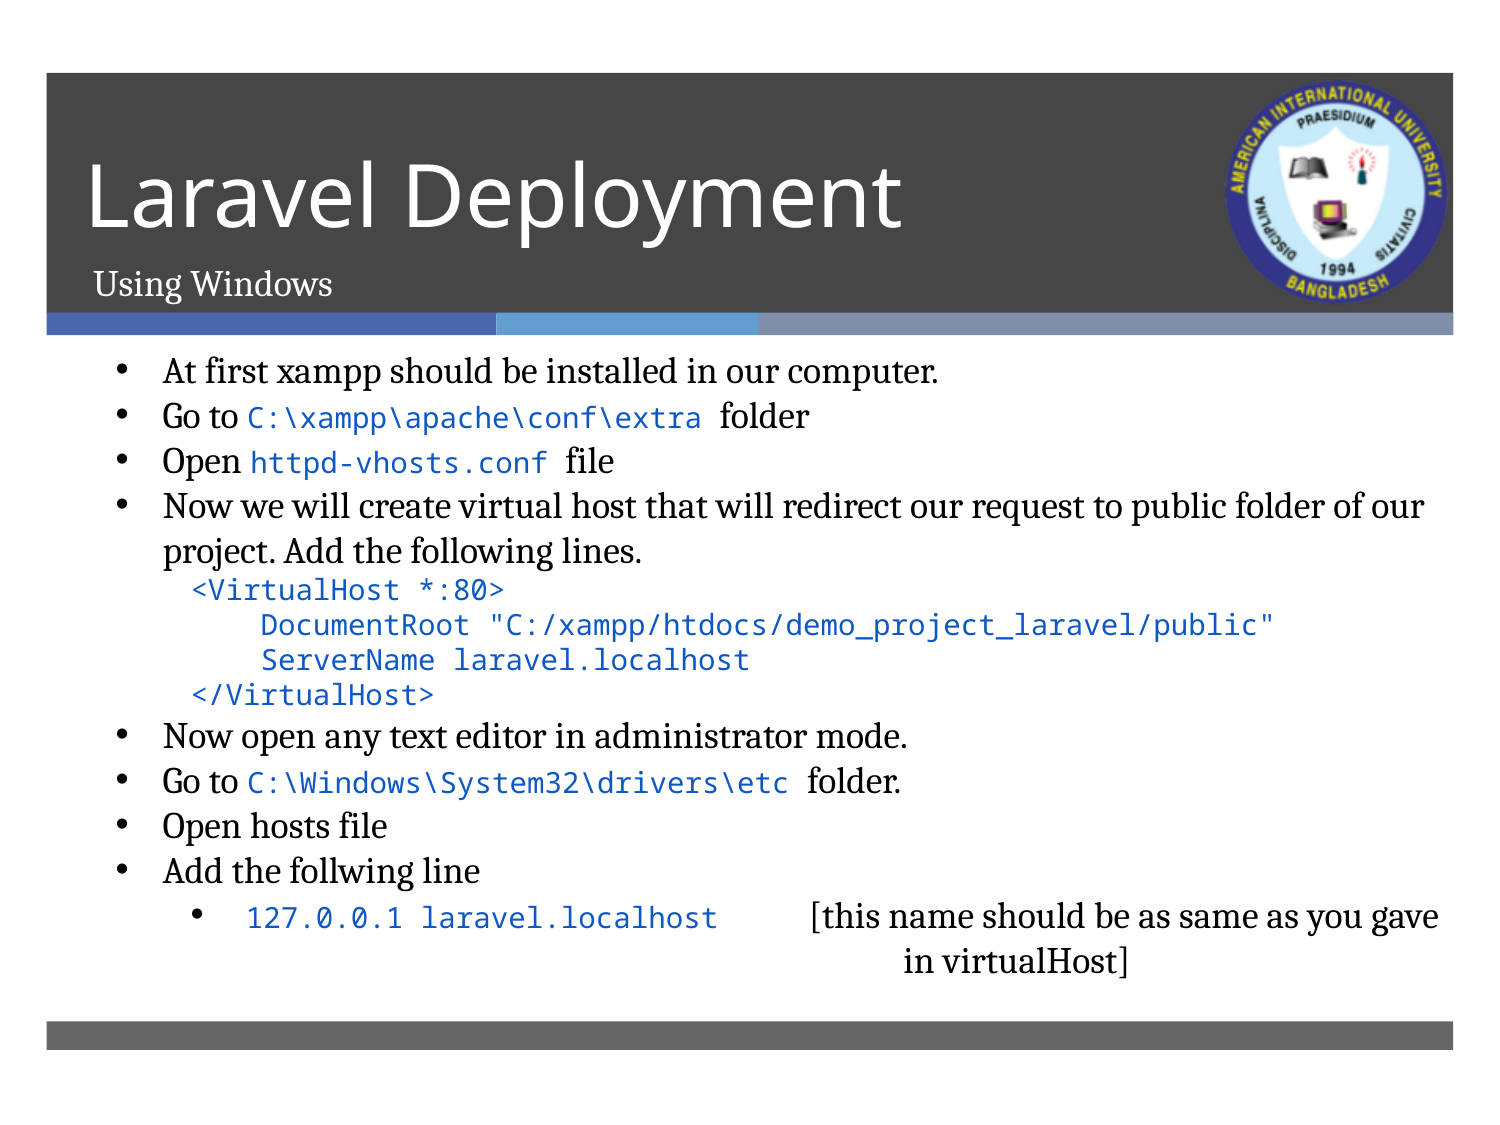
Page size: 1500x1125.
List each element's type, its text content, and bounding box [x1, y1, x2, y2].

subtitle Using Windows [78, 251, 1351, 331]
picture [1351, 75, 1454, 310]
text_box At first xampp should be installed in our computer. Go to C:\xampp\apache\conf\extra folder Open httpd-vhosts.conf file Now we will create virtual host that will redirect our request to public folder of our project. Add the following lines. <VirtualHost *:80> DocumentRoot "C:/xampp/htdocs/demo_project_laravel/public" ServerName laravel.localhost </VirtualHost> Now open any text editor in administrator mode. Go to C:\Windows\System32\drivers\etc folder. Open hosts file Add the follwing line 127.0.0.1 laravel.localhost [this name should be as same as you gave in virtualHost] [100, 338, 1460, 1034]
title Laravel Deployment [69, 73, 1351, 253]
